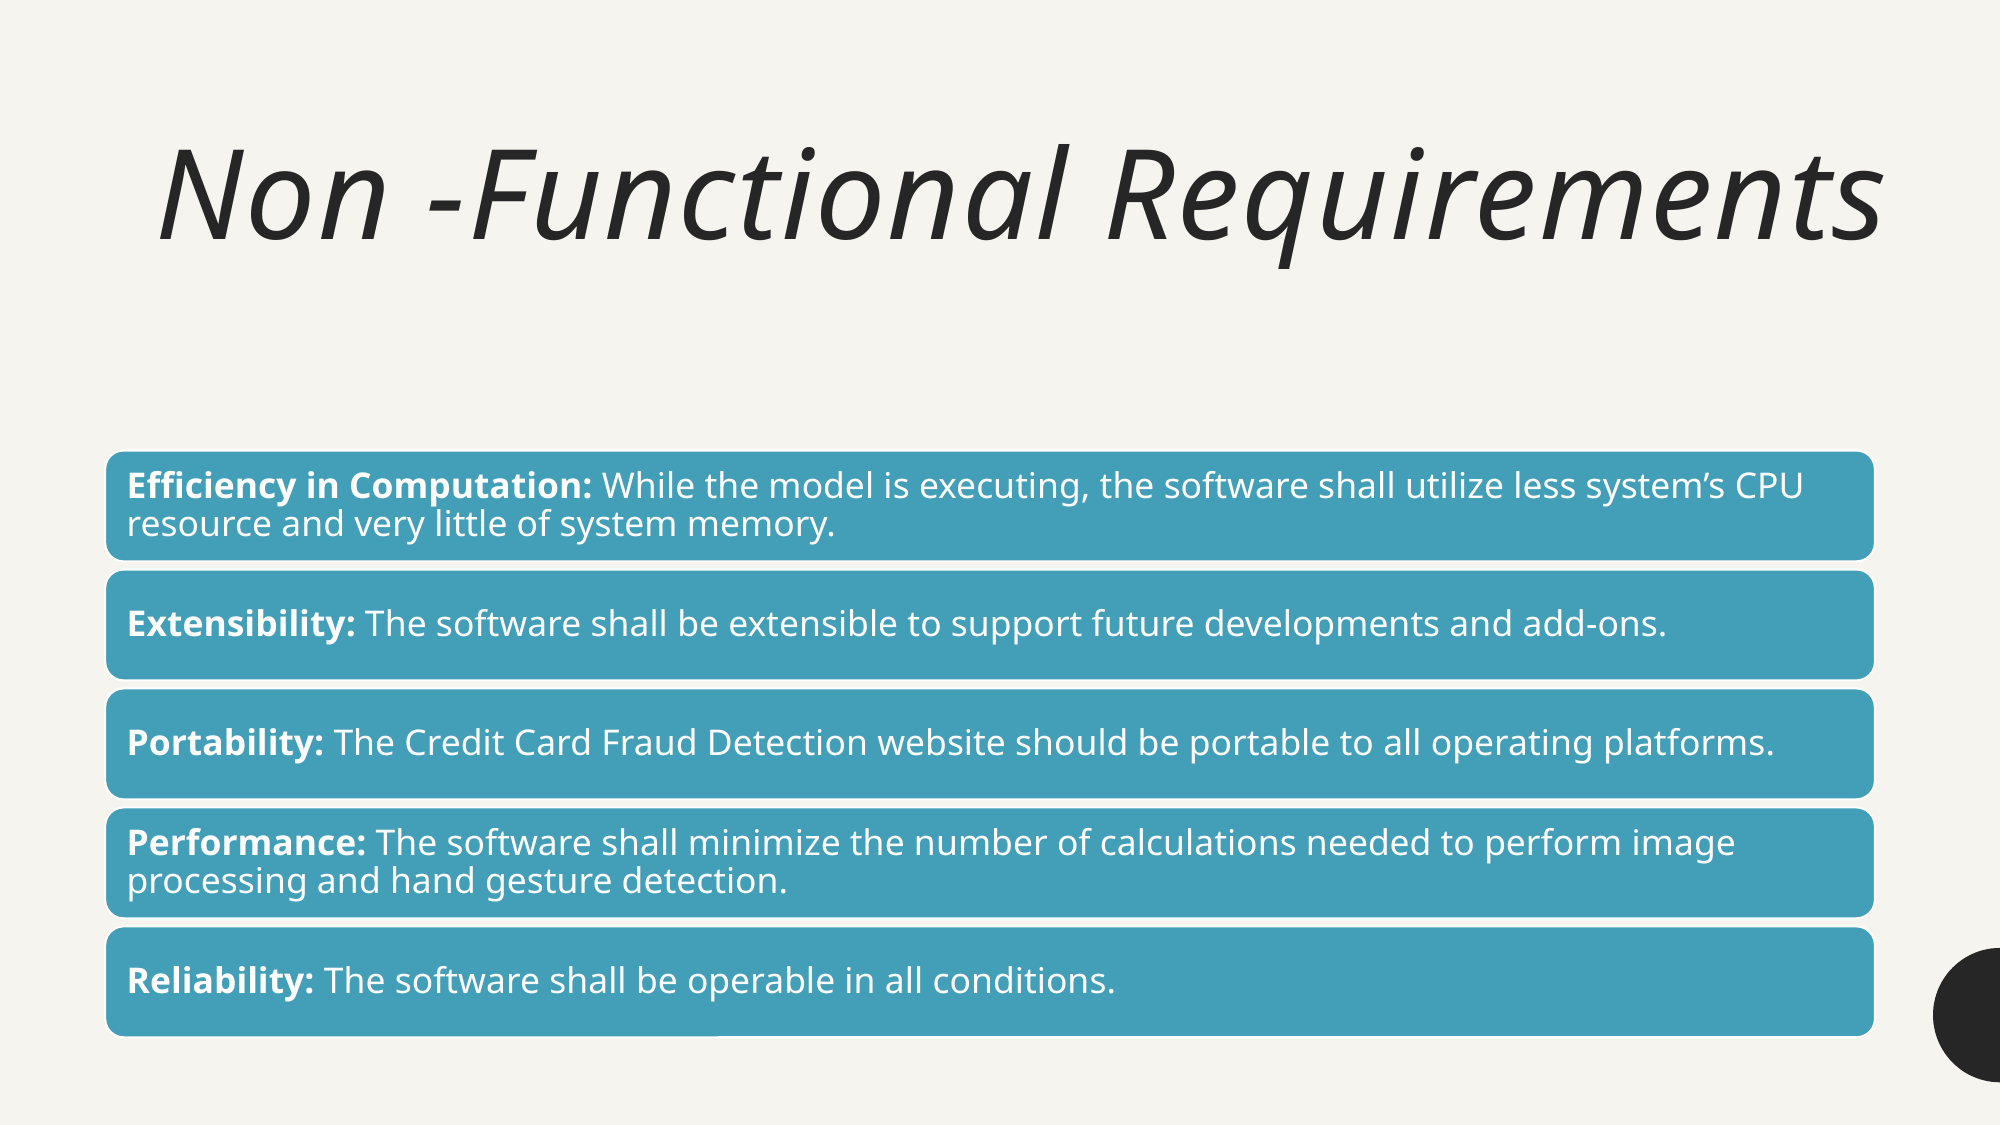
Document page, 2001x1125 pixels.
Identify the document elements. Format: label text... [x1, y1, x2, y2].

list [105, 437, 1875, 1050]
title Non -Functional Requirements [124, 124, 1921, 331]
